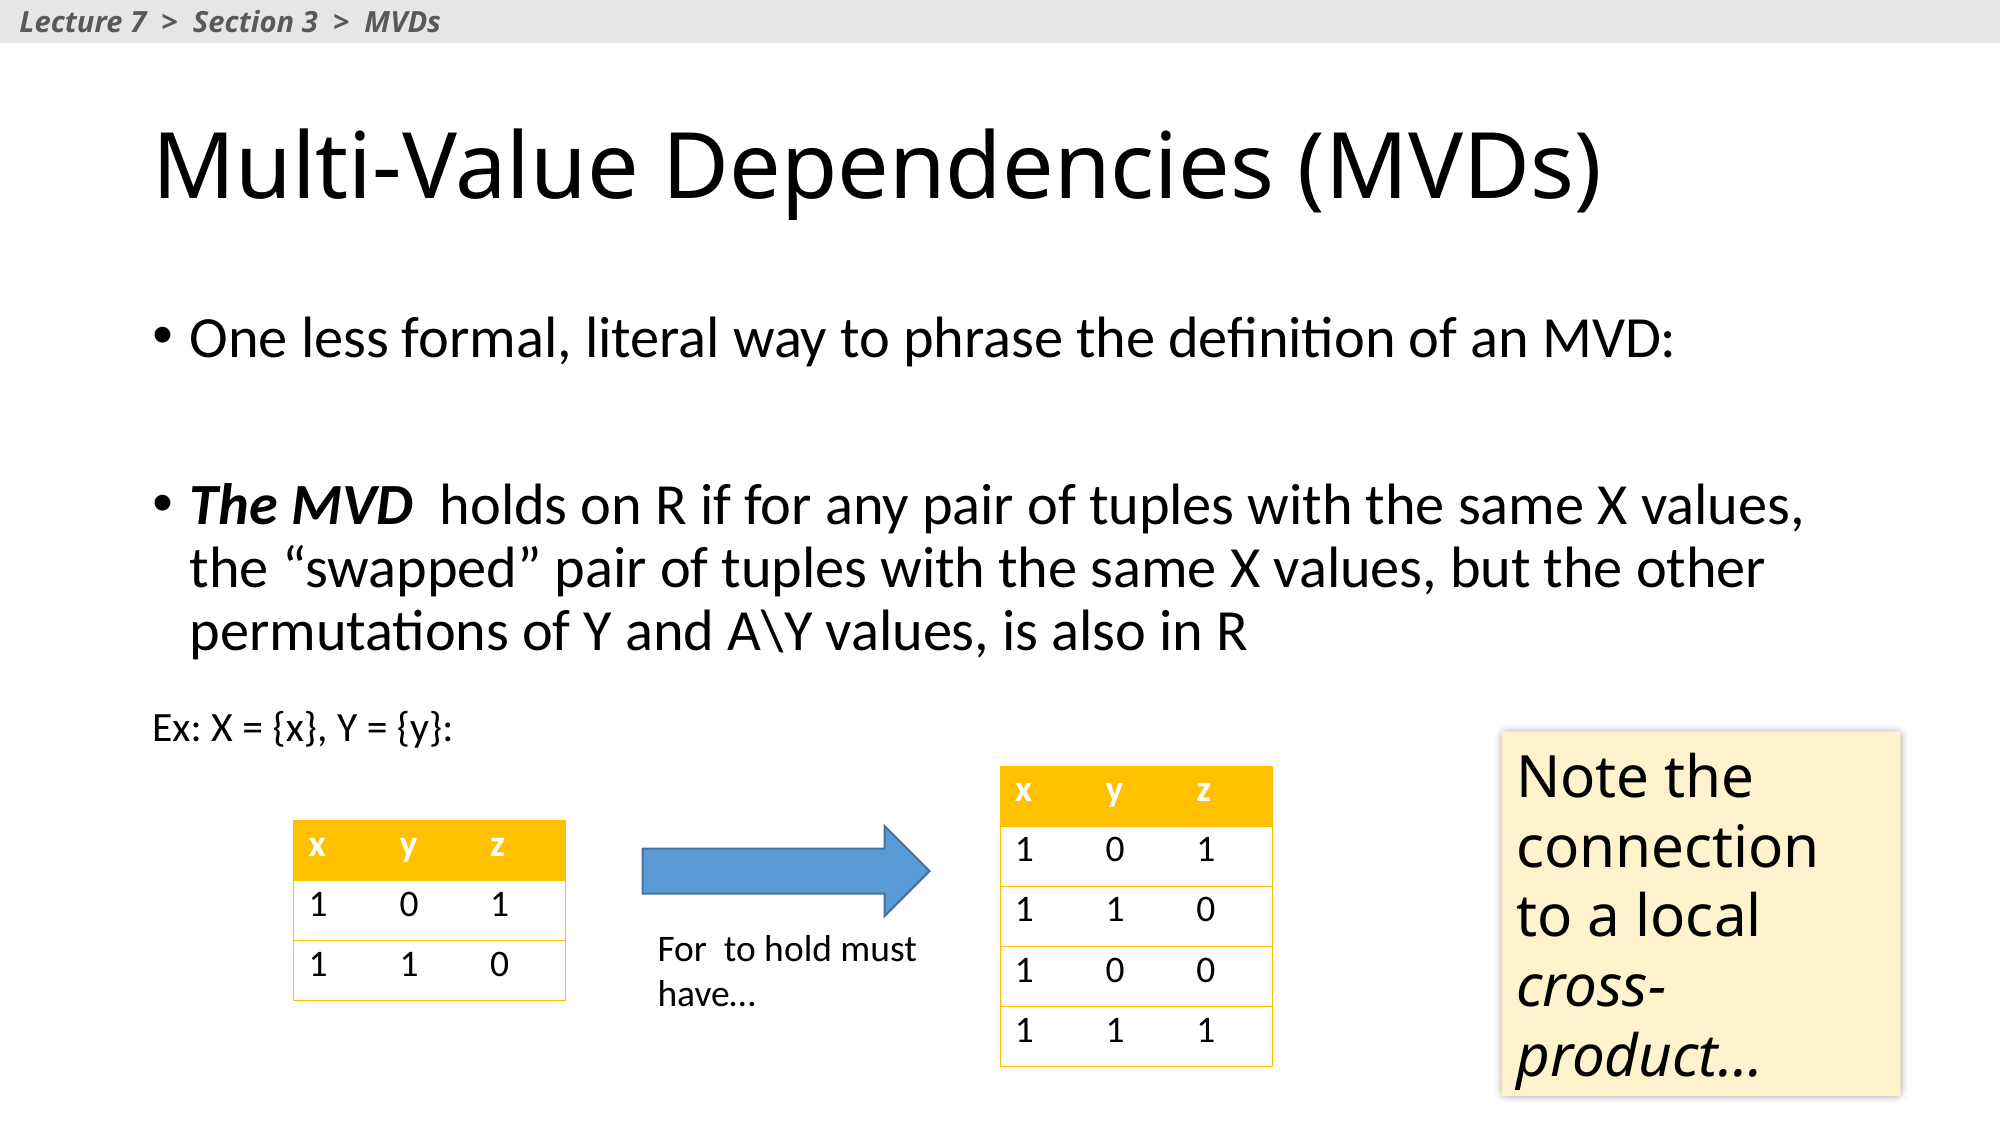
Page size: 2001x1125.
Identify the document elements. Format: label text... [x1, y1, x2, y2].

text_box Ex: X = {x}, Y = {y}: [137, 692, 484, 757]
table_cell 1 [1001, 827, 1091, 886]
table_cell 0 [1181, 947, 1272, 1006]
table_header z [1181, 767, 1272, 826]
table_header x [1001, 767, 1091, 826]
table_cell 1 [1001, 947, 1091, 1006]
title Multi-Value Dependencies (MVDs) [137, 59, 1863, 278]
table_cell 1 [294, 941, 385, 1000]
table_header z [475, 821, 565, 880]
table_cell 1 [294, 881, 385, 940]
table_cell 1 [1001, 887, 1091, 946]
table_cell 0 [1091, 827, 1181, 886]
table_cell 1 [1091, 1007, 1181, 1066]
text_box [0, 0, 2000, 47]
text_box [641, 823, 932, 919]
table_cell 0 [475, 941, 565, 1000]
table_cell 1 [1181, 827, 1272, 886]
table_cell 0 [1181, 887, 1272, 946]
text_box Note the connection to a local cross-product… [1501, 731, 1901, 1096]
table_cell 0 [1091, 947, 1181, 1006]
table_cell 1 [475, 881, 565, 940]
table_cell 1 [1181, 1007, 1272, 1066]
table_header y [1091, 767, 1181, 826]
table_cell 0 [385, 881, 475, 940]
table_cell 1 [1001, 1007, 1091, 1066]
table_header y [385, 821, 475, 880]
table_cell 1 [385, 941, 475, 1000]
table_header x [294, 821, 385, 880]
table_cell 1 [1091, 887, 1181, 946]
